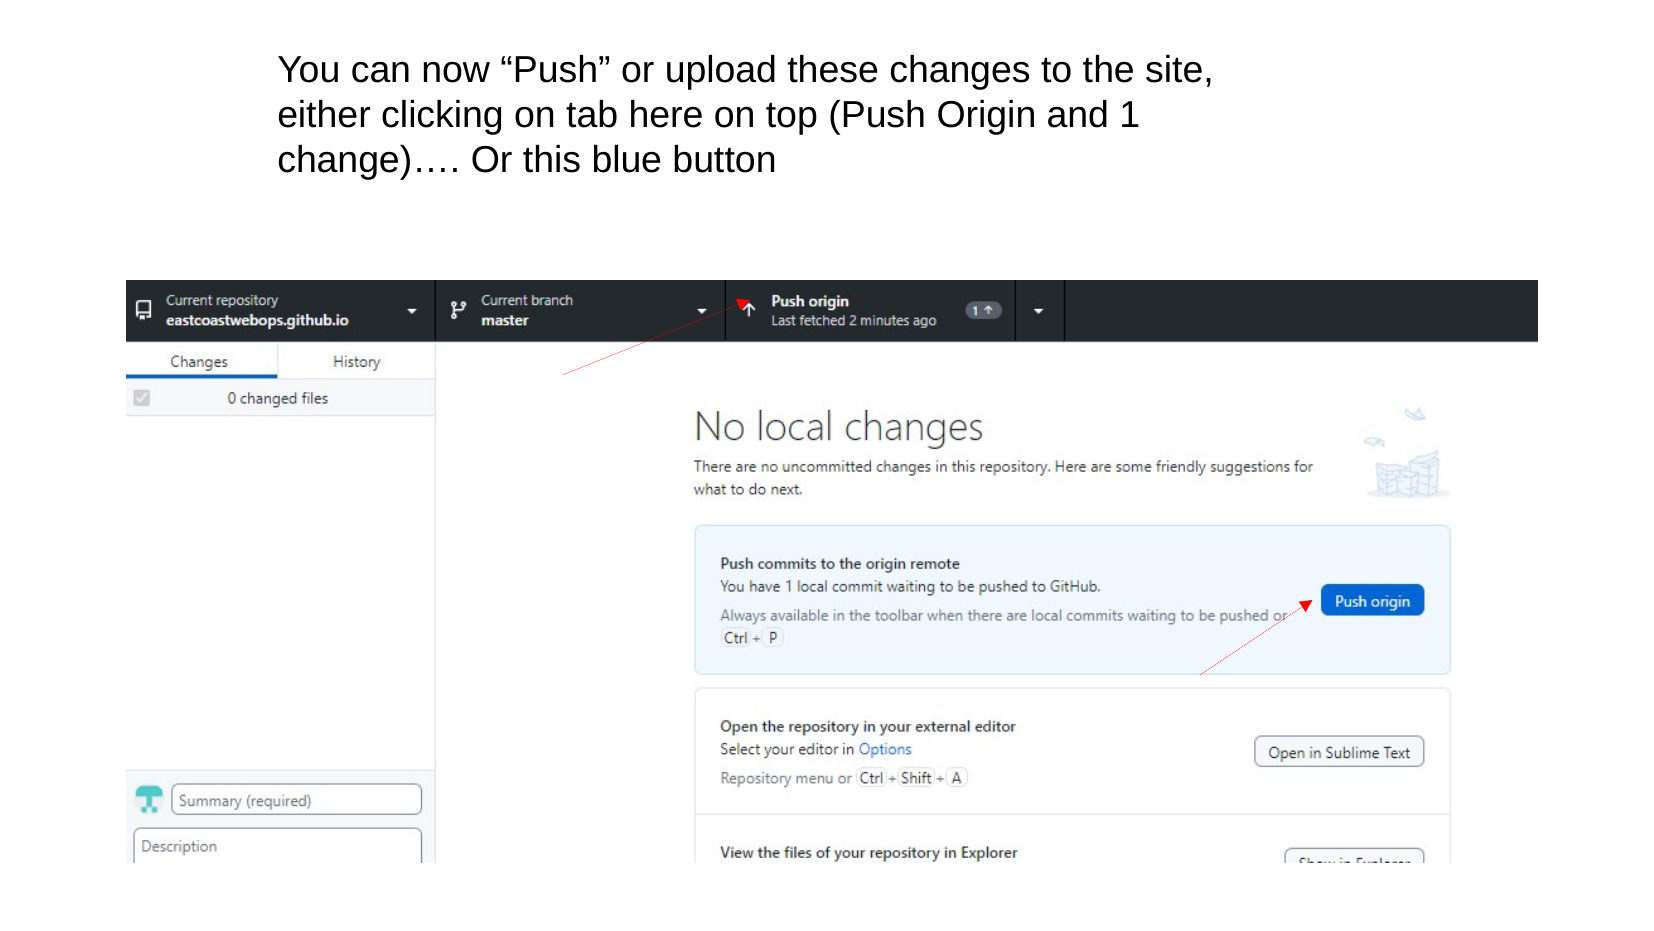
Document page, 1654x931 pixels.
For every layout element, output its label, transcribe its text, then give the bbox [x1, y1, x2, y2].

picture [126, 280, 1538, 863]
text_box You can now “Push” or upload these changes to the site, either clicking on tab here on top (Push Origin and 1 change)…. Or this blue button [262, 37, 1238, 179]
